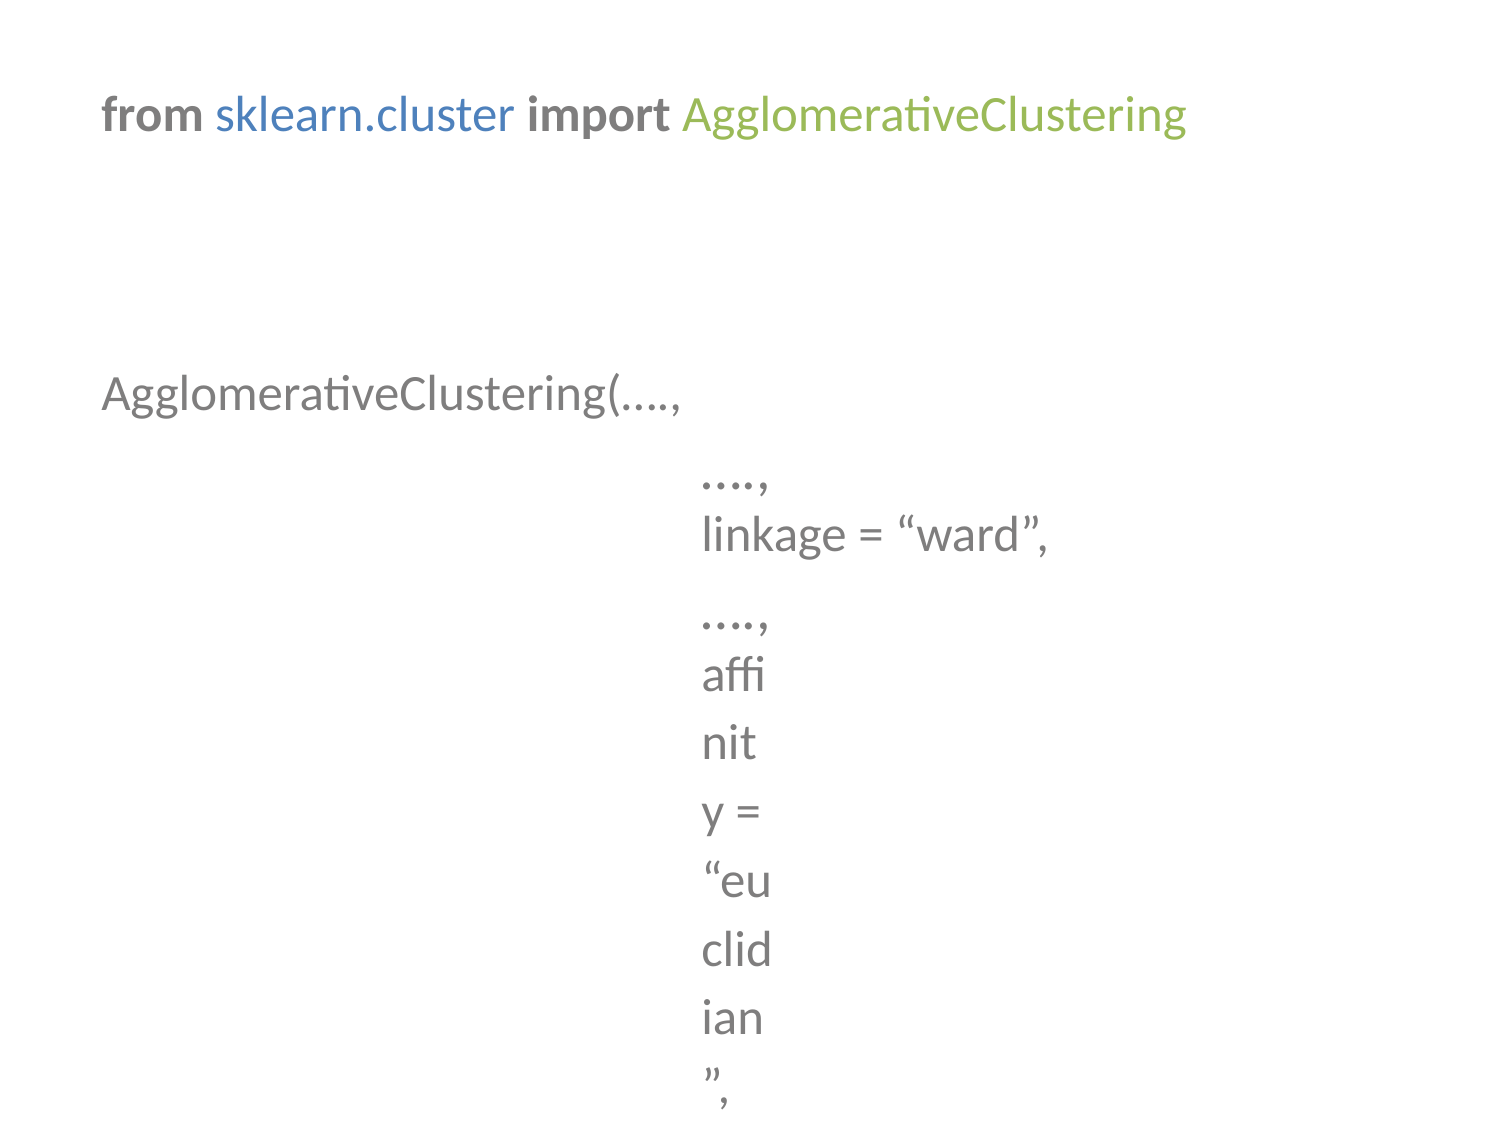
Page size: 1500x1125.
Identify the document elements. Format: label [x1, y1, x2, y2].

text_box [99, 87, 1463, 150]
text_box [99, 366, 1210, 780]
